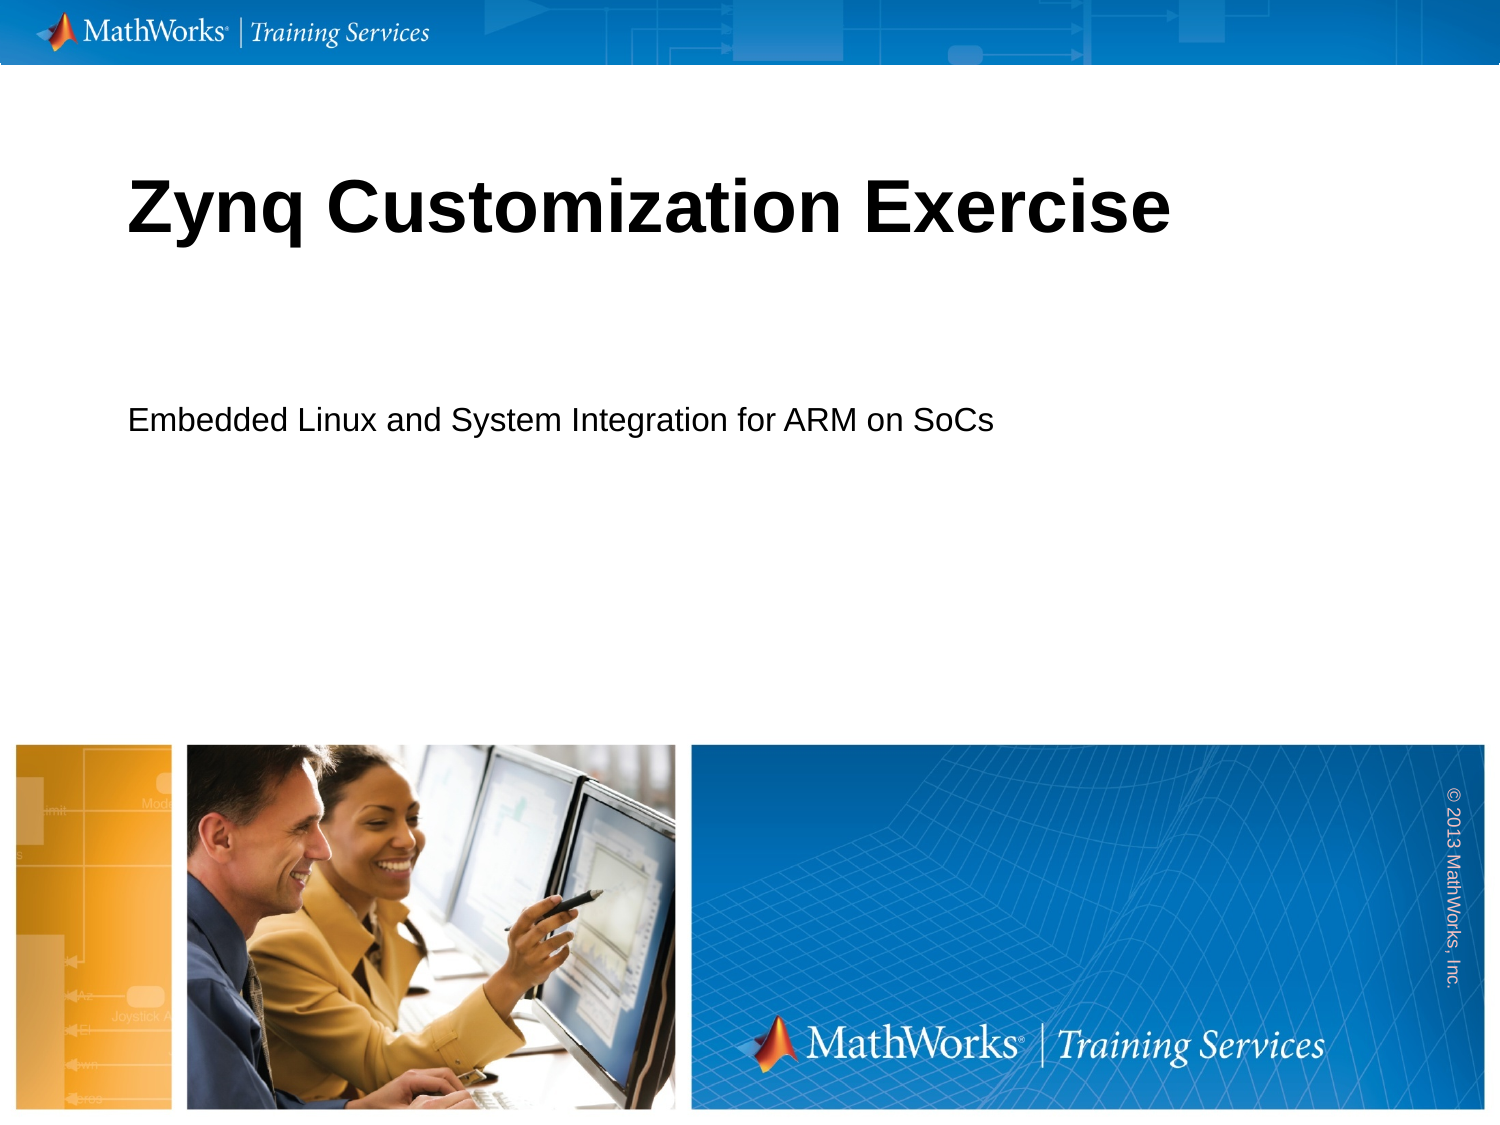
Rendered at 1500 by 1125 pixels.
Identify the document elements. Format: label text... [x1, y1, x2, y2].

title Embedded Linux and System Integration for ARM on SoCs [112, 396, 1388, 488]
picture [0, 624, 1500, 1125]
picture [0, 0, 1500, 65]
subtitle Zynq Customization Exercise [112, 149, 1388, 388]
